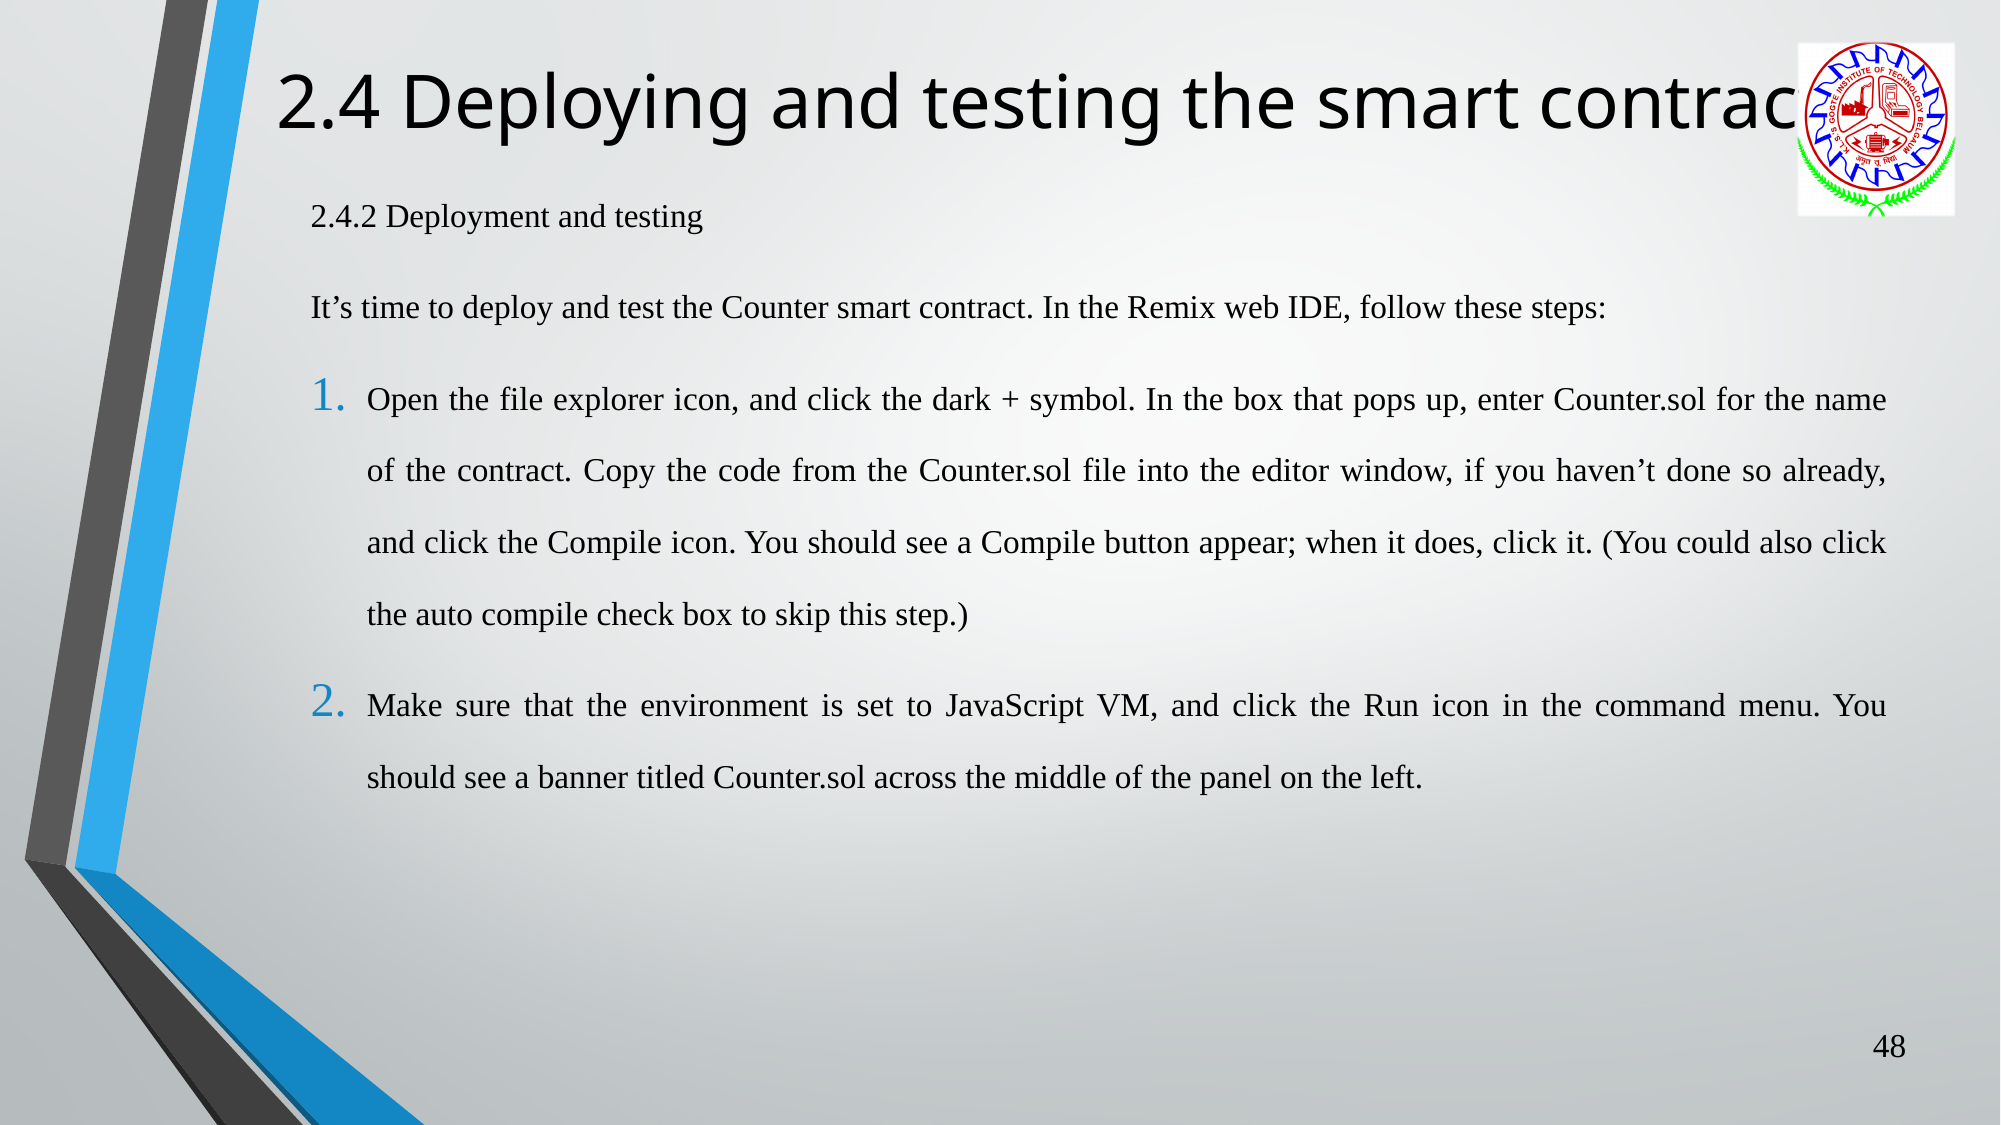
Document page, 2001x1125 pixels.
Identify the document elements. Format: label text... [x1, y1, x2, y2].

title 2.4 Deploying and testing the smart contract [261, 46, 1796, 152]
slide_number 48 [1831, 1013, 1922, 1074]
picture [1796, 41, 1957, 218]
text_box 2.4.2 Deployment and testing It’s time to deploy and test the Counter smart contract. In the Remix web IDE, follow these steps: Open the file explorer icon, and click the dark + symbol. In the box that pops up, enter Counter.sol for the name of the contract. Copy the code from the Counter.sol file into the editor window, if you haven’t done so already, and click the Compile icon. You should see a Compile button appear; when it does, click it. (You could also click the auto compile check box to skip this step.) Make sure that the environment is set to JavaScript VM, and click the Run icon in the command menu. You should see a banner titled Counter.sol across the middle of the panel on the left. [295, 155, 1905, 1001]
